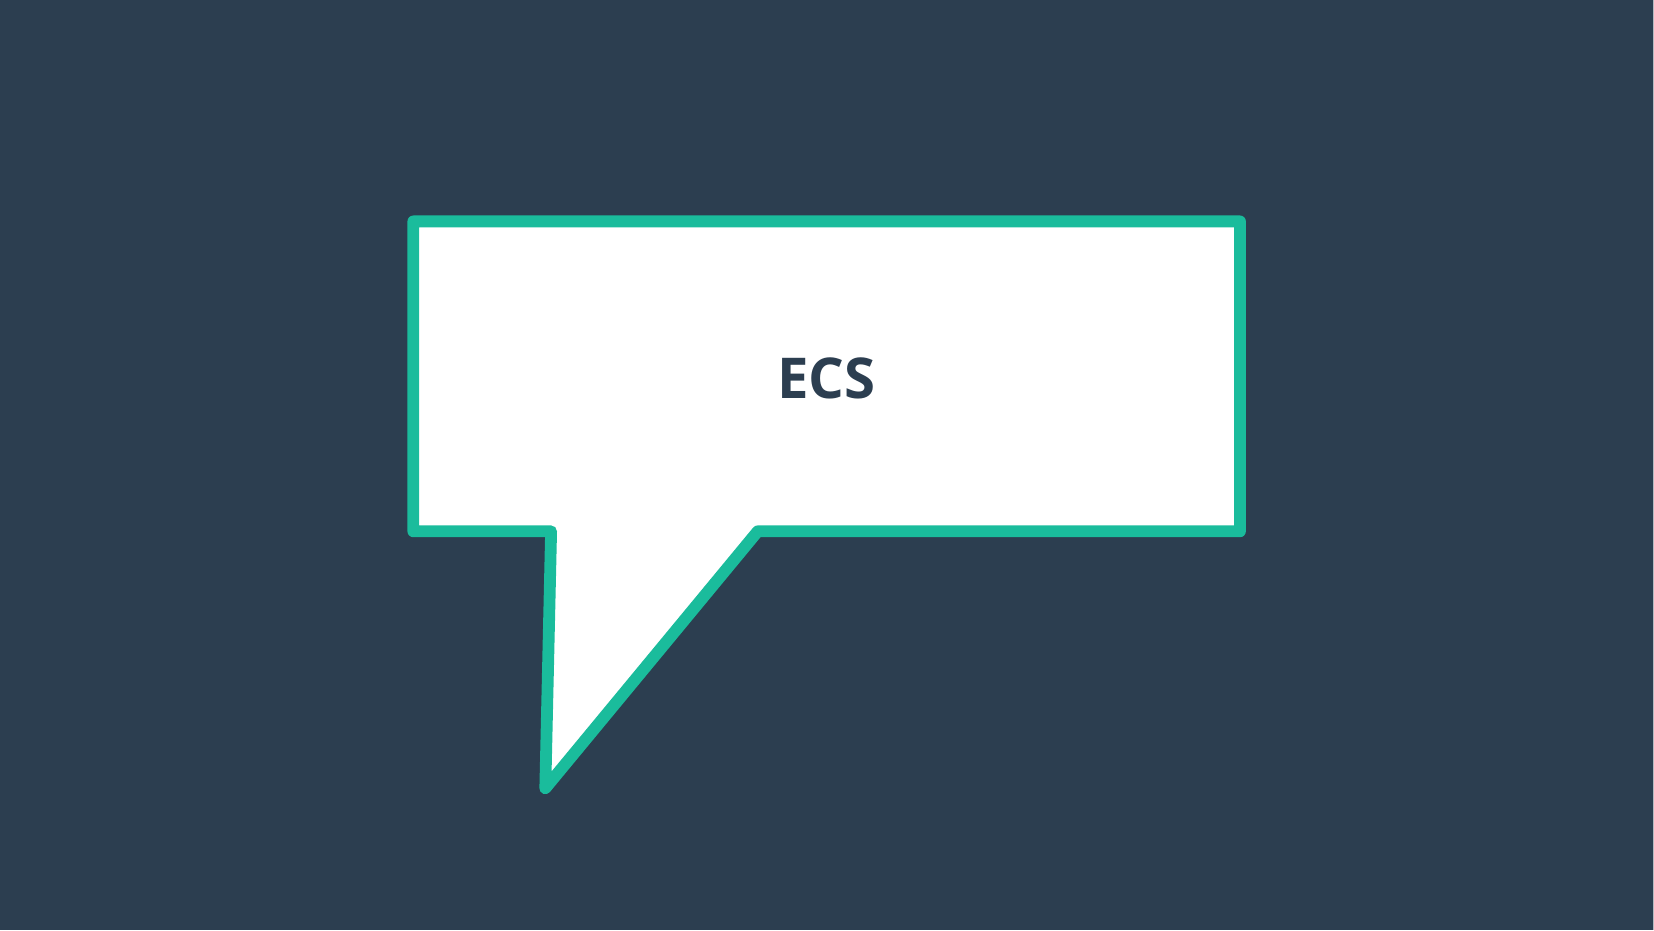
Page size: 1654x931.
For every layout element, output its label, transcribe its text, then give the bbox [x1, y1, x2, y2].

text_box [560, 531, 1595, 798]
text_box ECS [442, 243, 1211, 510]
